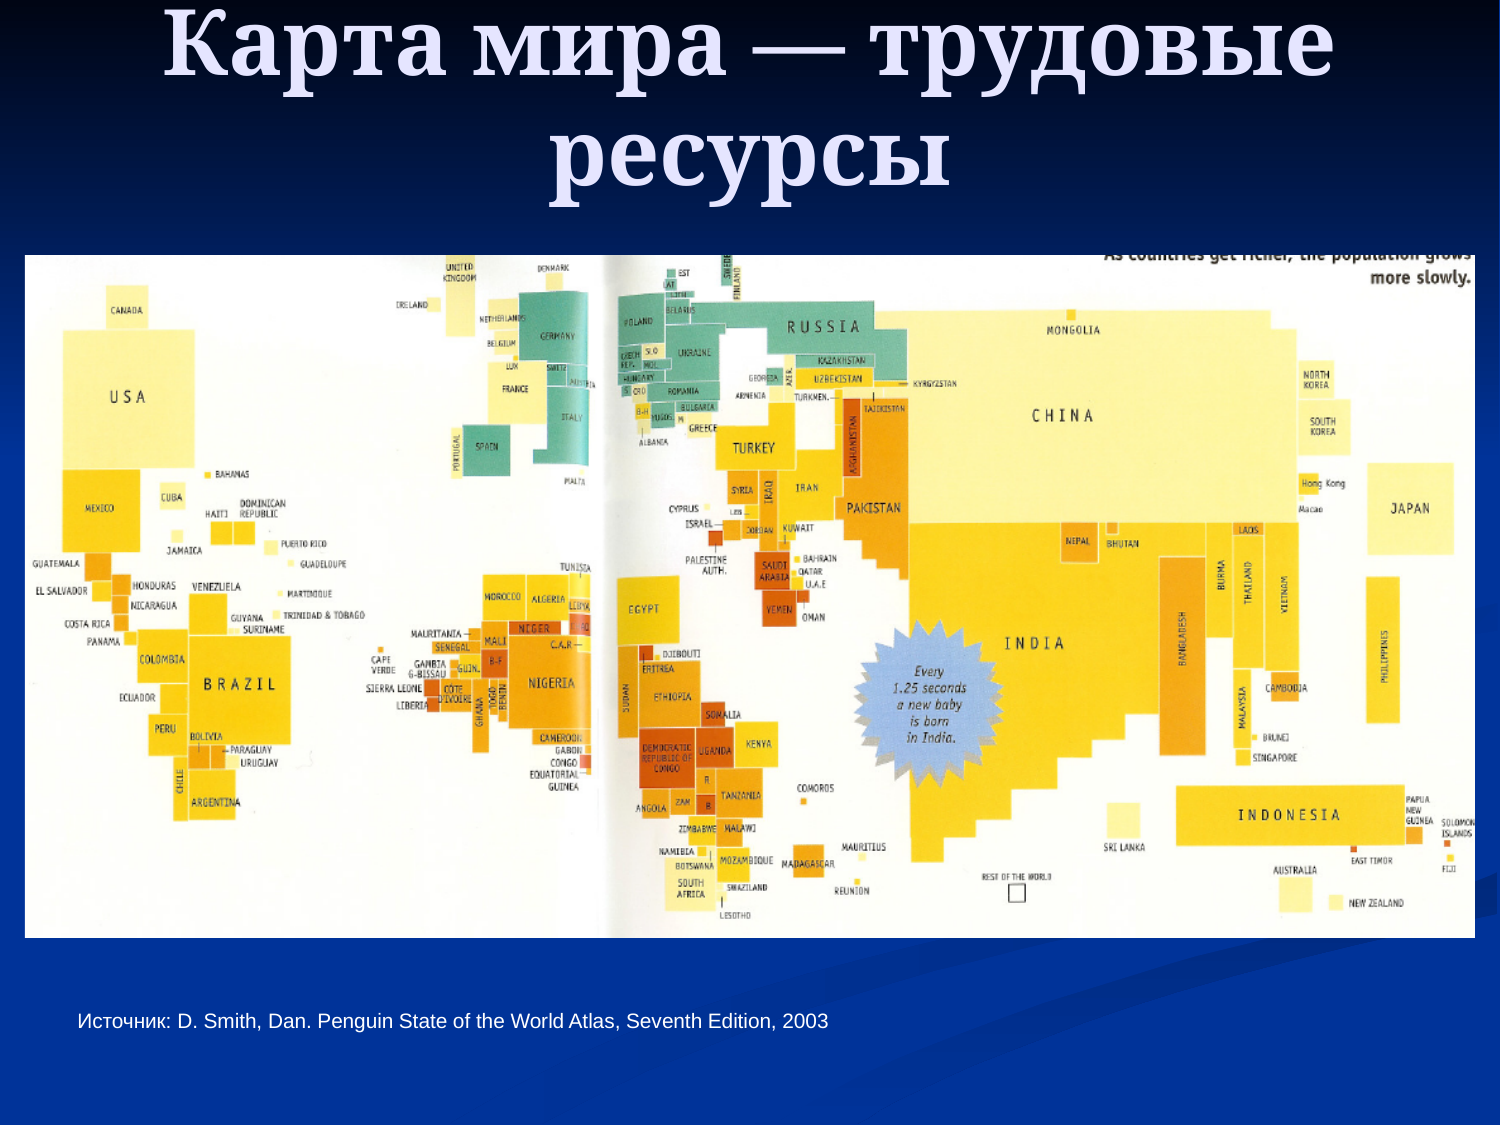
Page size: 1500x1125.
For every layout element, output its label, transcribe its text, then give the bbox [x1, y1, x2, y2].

picture [24, 255, 1476, 938]
text_box Карта мира — трудовые ресурсы [74, 0, 1425, 188]
text_box Источник: D. Smith, Dan. Penguin State of the World Atlas, Seventh Edition, 2003 [62, 999, 850, 1041]
